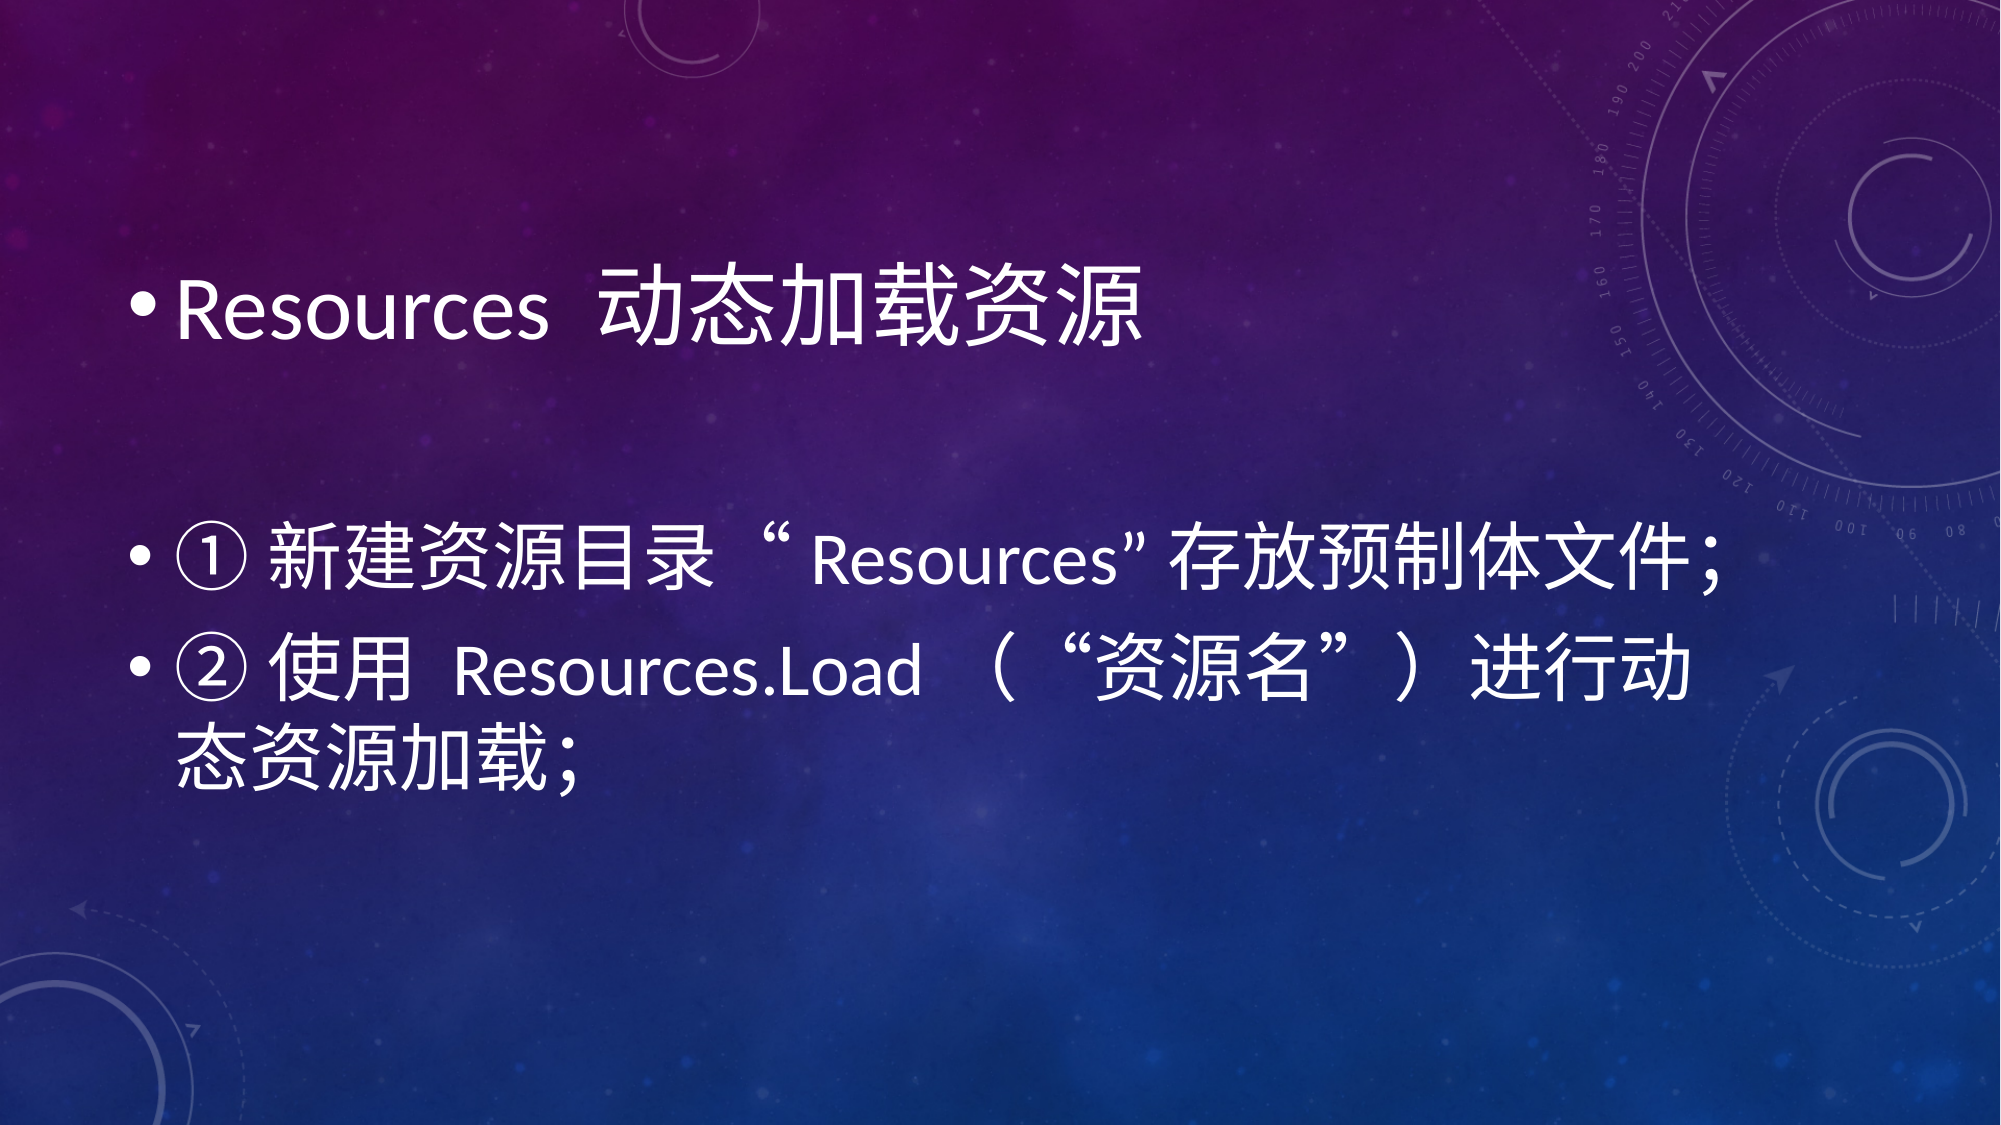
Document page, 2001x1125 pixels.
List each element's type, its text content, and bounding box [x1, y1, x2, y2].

list Resources 动态加载资源 ①新建资源目录“Resources”存放预制体文件； ②使用 Resources.Load（“资源名”）进行动态资源加载； [112, 240, 1775, 950]
picture [0, 0, 2001, 1125]
